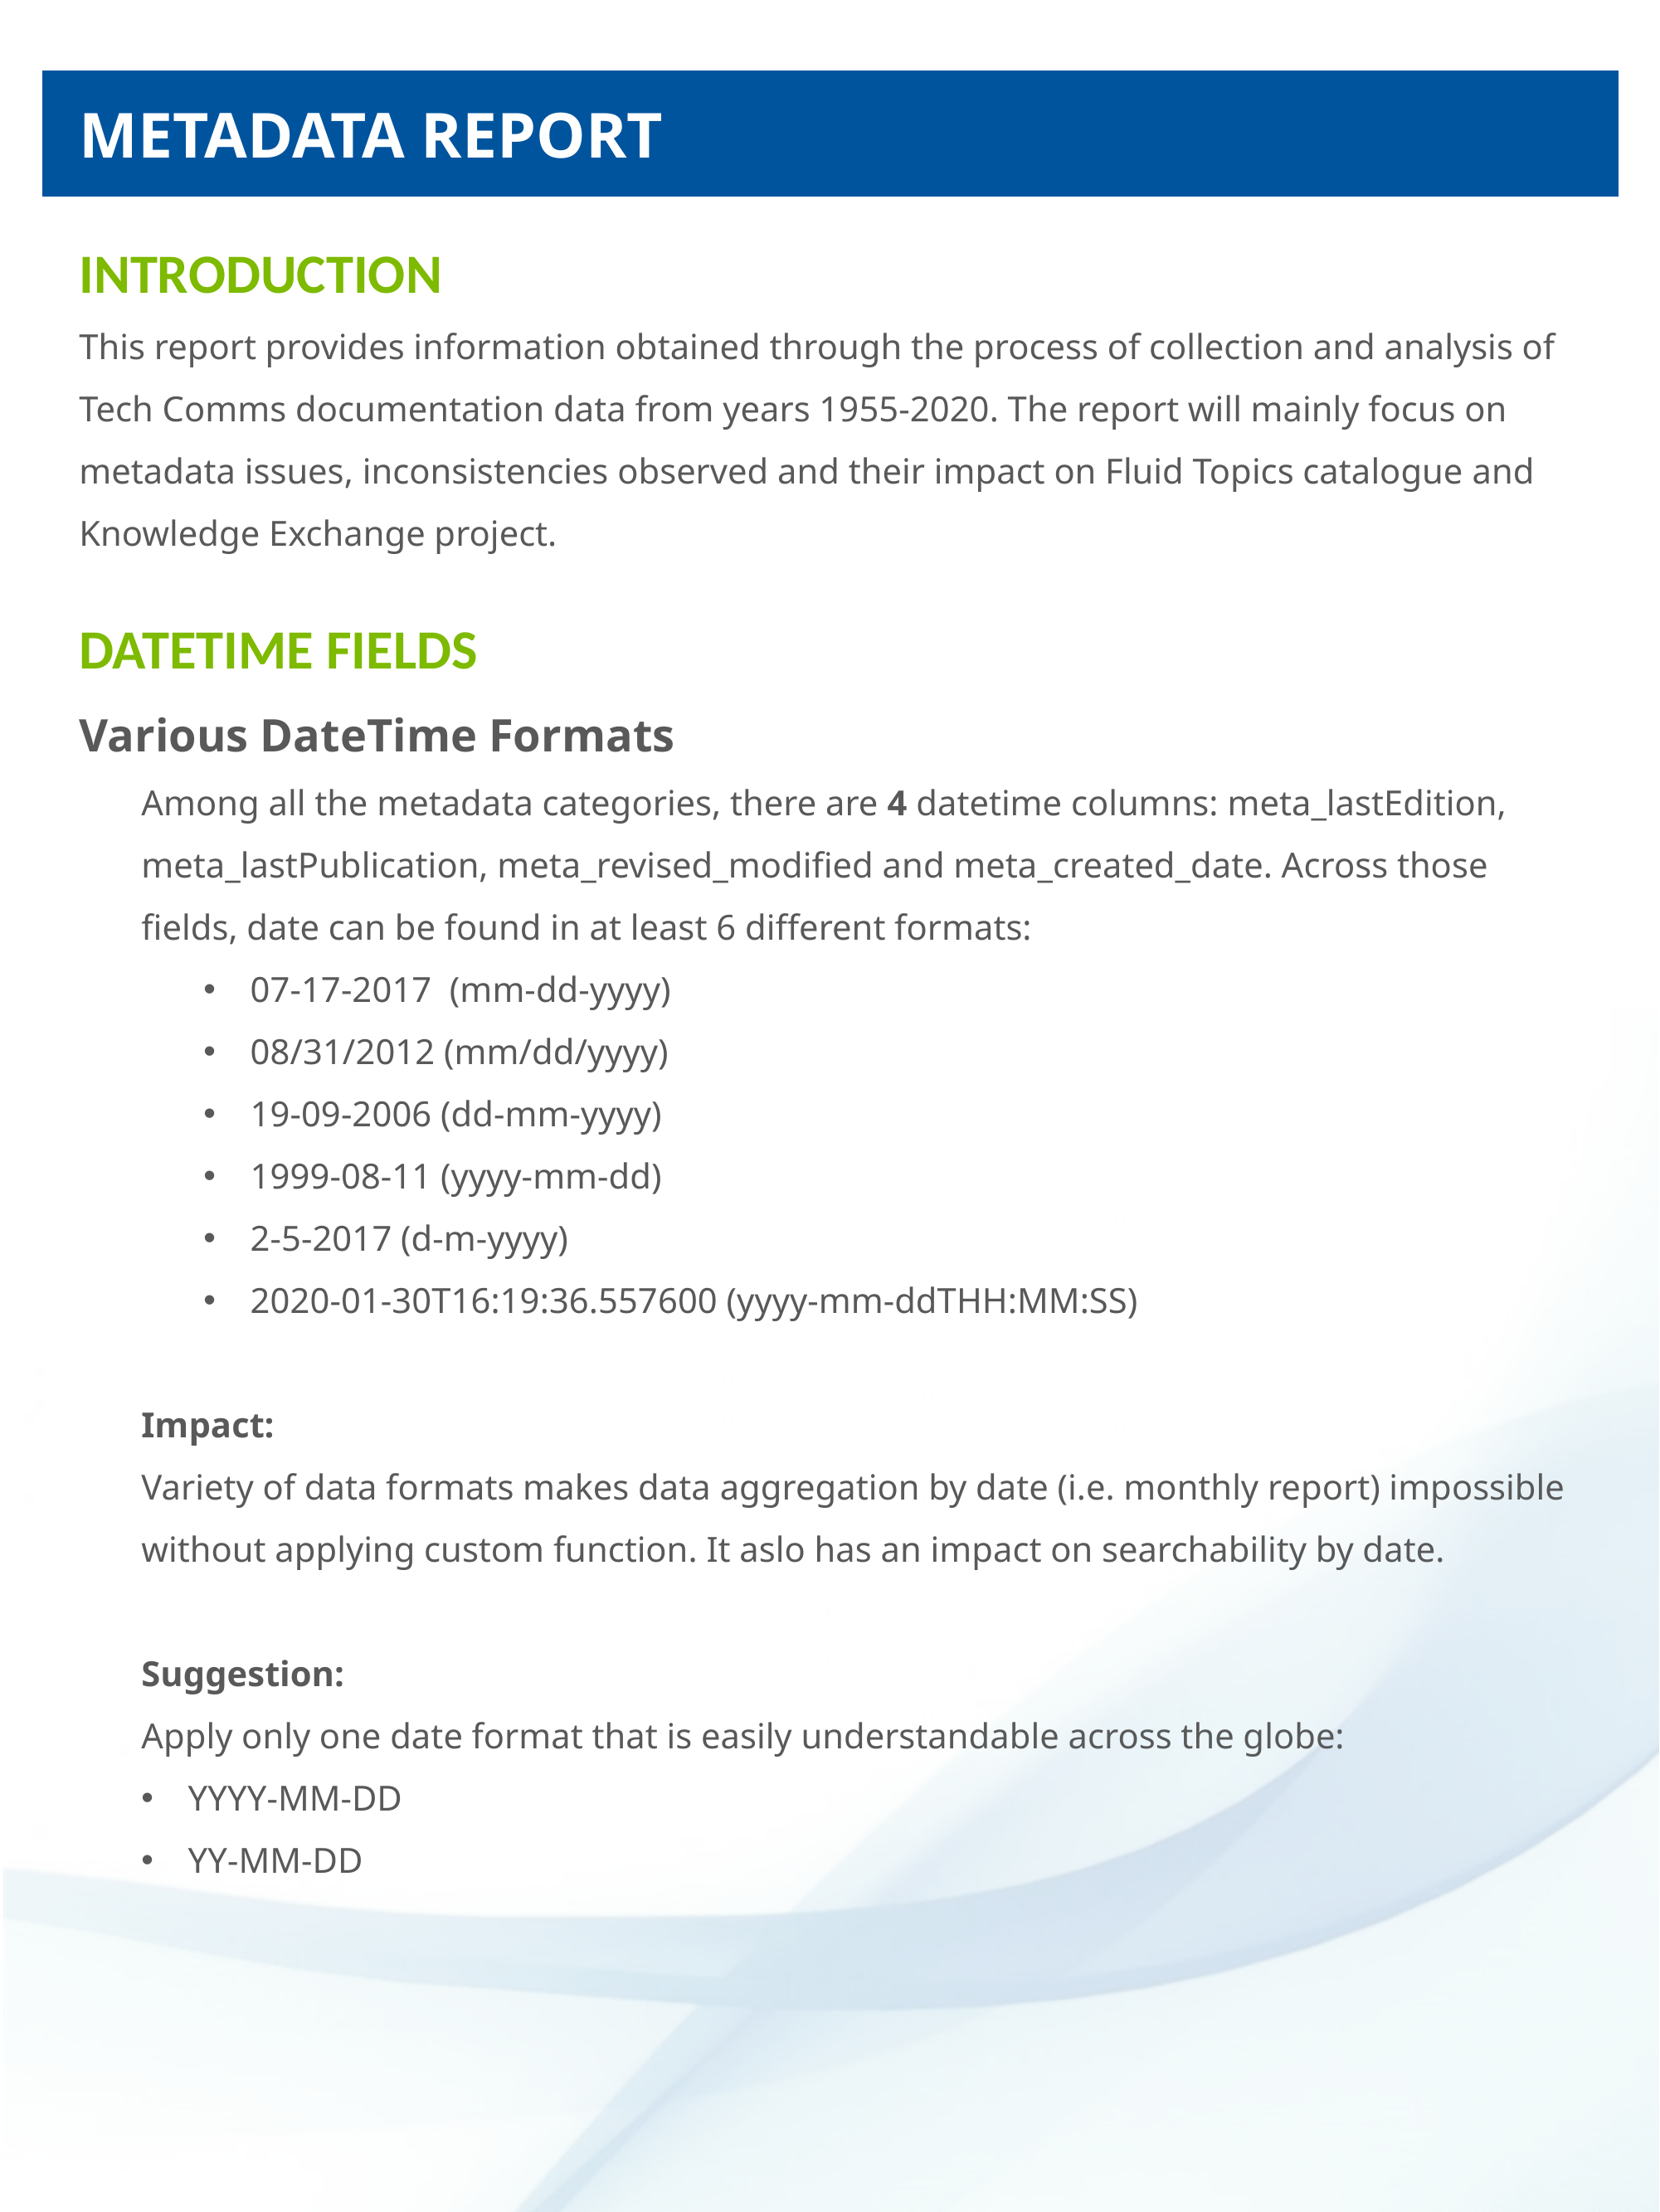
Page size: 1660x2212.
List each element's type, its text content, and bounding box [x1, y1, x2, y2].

text_box INTRODUCTION This report provides information obtained through the process of collection and analysis of Tech Comms documentation data from years 1955-2020. The report will mainly focus on metadata issues, inconsistencies observed and their impact on Fluid Topics catalogue and Knowledge Exchange project. [66, 198, 1591, 559]
text_box APPENDIX A................................................................Project Charter APPENDIX B.................................. Statement of Requirements Table APPENDIX C.........................................................Power/Interest Grid APPENDIX C.....................................................Change Request Form APPENDIX C.....................................................Change Request Form [0, 1006, 1659, 2212]
text_box DATETIME FIELDS Various DateTime Formats Among all the metadata categories, there are 4 datetime columns: meta_lastEdition, meta_lastPublication, meta_revised_modified and meta_created_date. Across those fields, date can be found in at least 6 different formats: 07-17-2017 (mm-dd-yyyy) 08/31/2012 (mm/dd/yyyy) 19-09-2006 (dd-mm-yyyy) 1999-08-11 (yyyy-mm-dd) 2-5-2017 (d-m-yyyy) 2020-01-30T16:19:36.557600 (yyyy-mm-ddTHH:MM:SS) Impact: Variety of data formats makes data aggregation by date (i.e. monthly report) impossible without applying custom function. It aslo has an impact on searchability by date. Suggestion: Apply only one date format that is easily understandable across the globe: YYYY-MM-DD YY-MM-DD [66, 574, 1587, 2011]
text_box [43, 71, 1618, 197]
